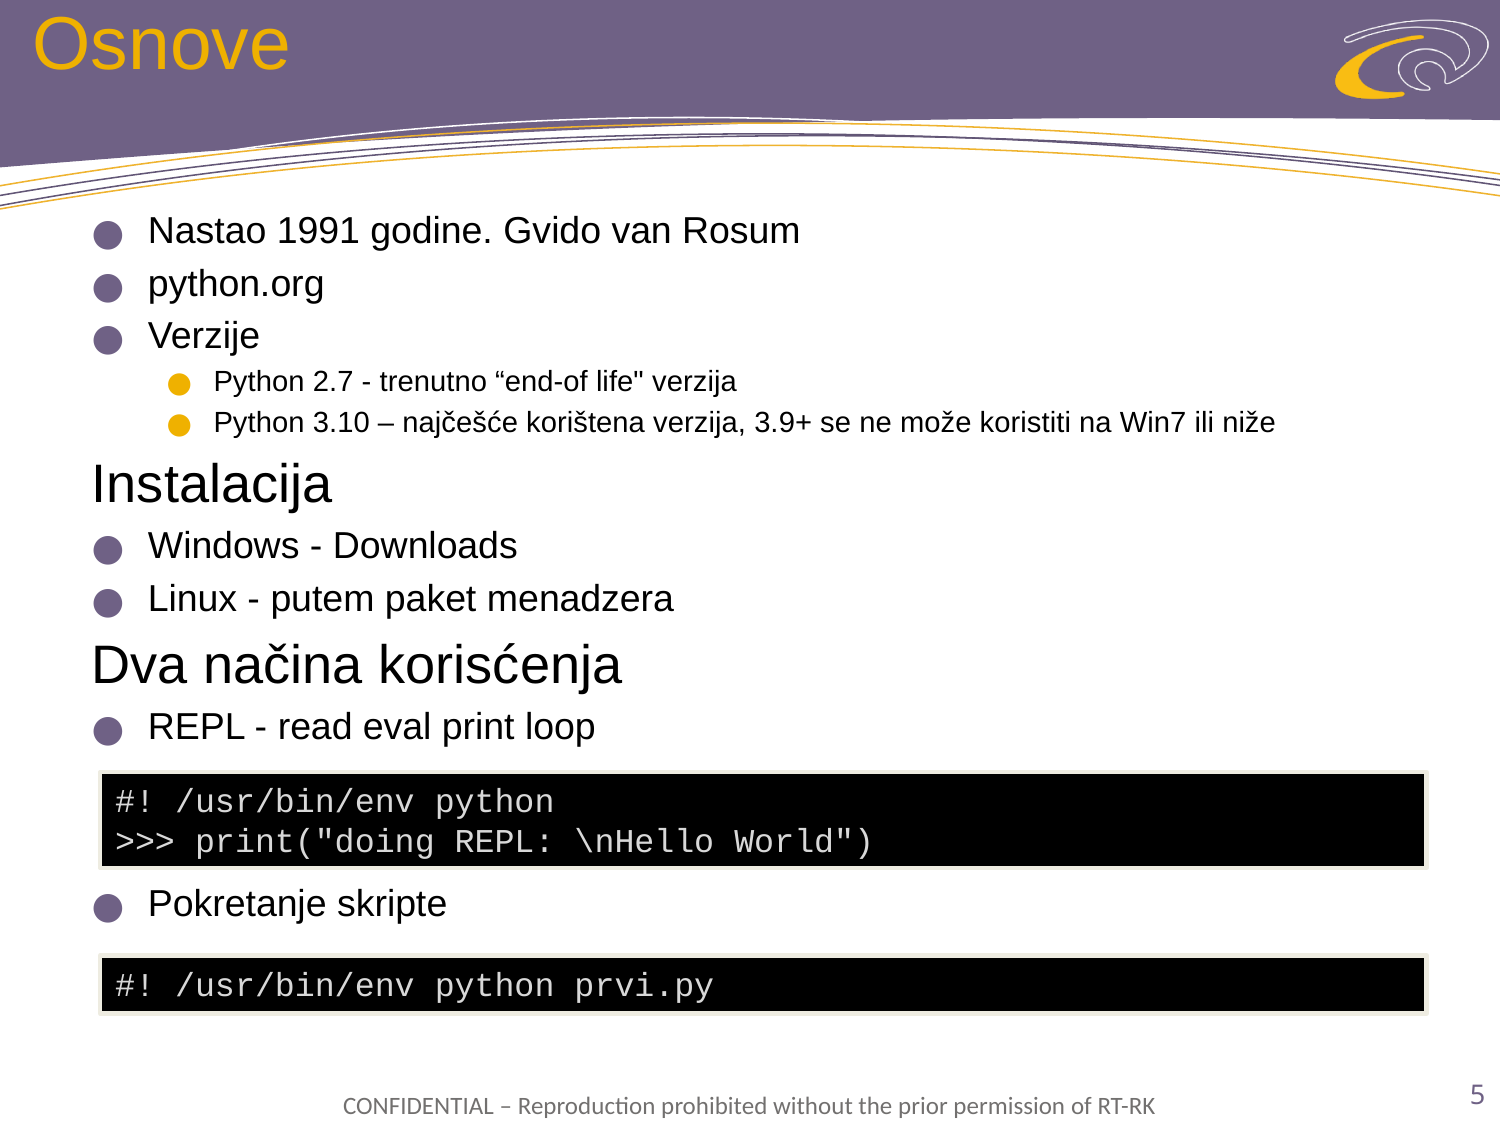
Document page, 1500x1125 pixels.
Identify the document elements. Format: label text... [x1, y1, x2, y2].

text_box #! /usr/bin/env python >>> print("doing REPL: \nHello World") [100, 771, 1427, 868]
list Nastao 1991 godine. Gvido van Rosum python.org Verzije Python 2.7 - trenutno “end-of life" verzija Python 3.10 – najčešće korištena verzija, 3.9+ se ne može koristiti na Win7 ili niže Instalacija Windows - Downloads Linux - putem paket menadzera Dva načina korisćenja REPL - read eval print loop Pokretanje skripte [76, 198, 1427, 942]
picture [1322, 0, 1500, 102]
text_box #! /usr/bin/env python prvi.py [100, 955, 1427, 1014]
title Osnove [17, 0, 1290, 185]
